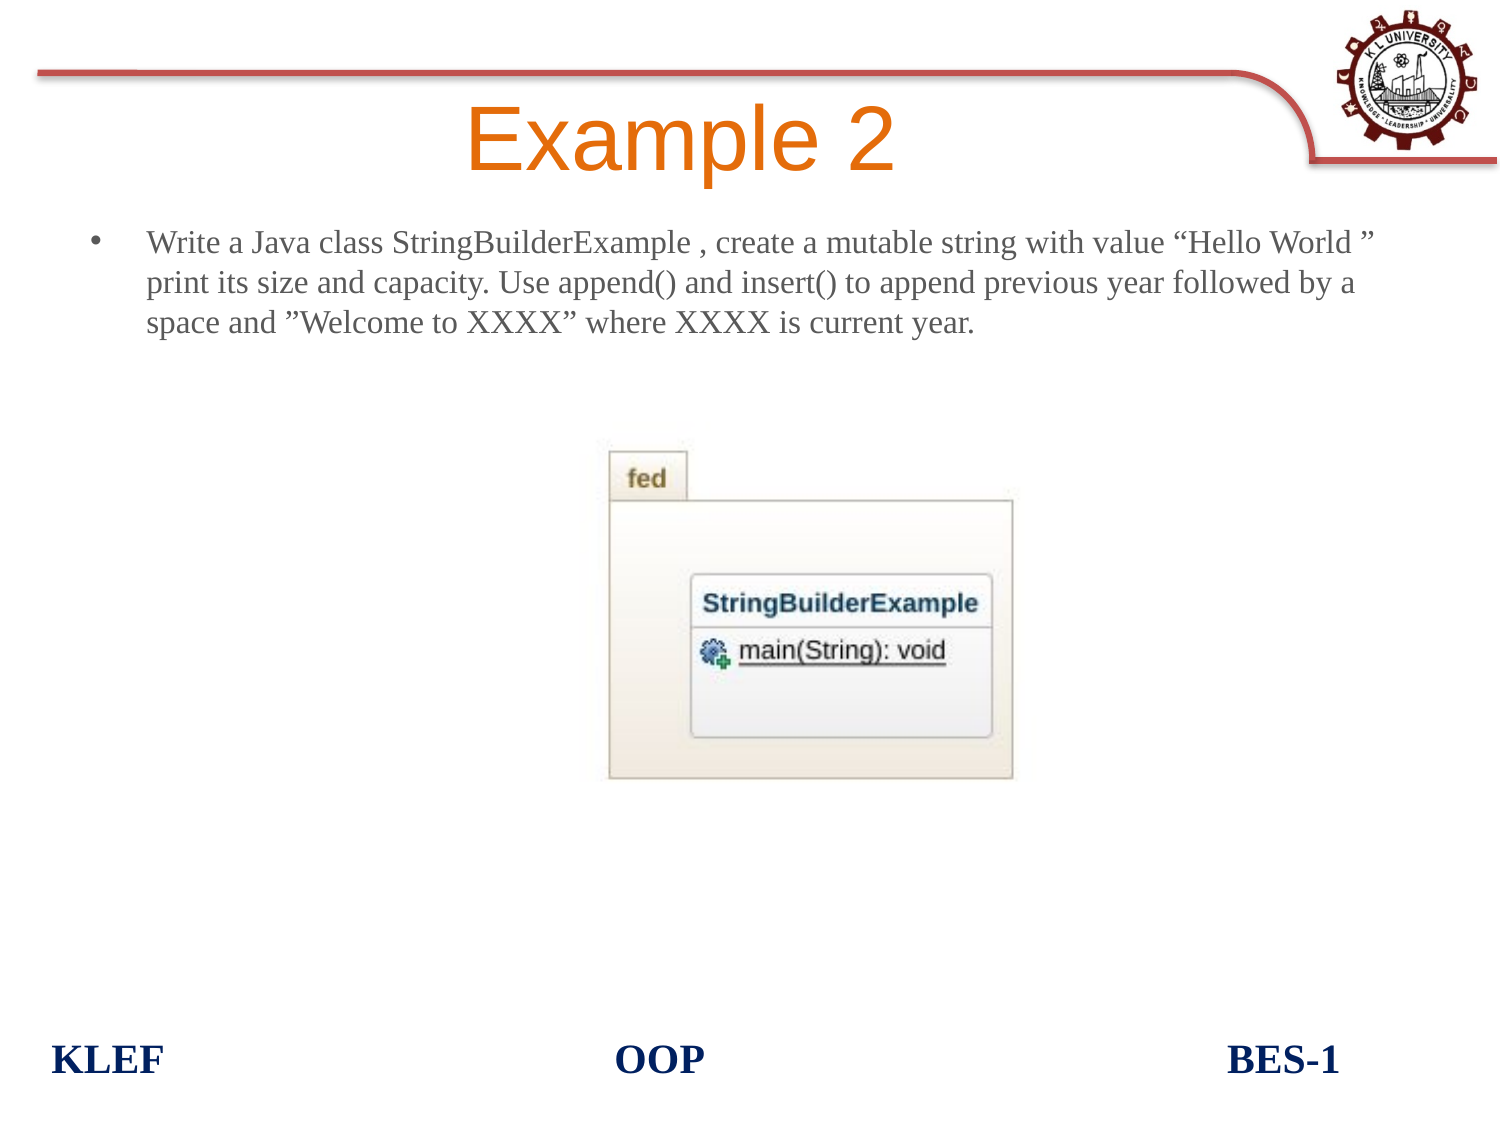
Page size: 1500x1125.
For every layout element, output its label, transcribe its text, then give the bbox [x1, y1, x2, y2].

footer KLEF OOP BES-1 [36, 1017, 1468, 1096]
list Write a Java class StringBuilderExample , create a mutable string with value “Hello World ” print its size and capacity. Use append() and insert() to append previous year followed by a space and ”Welcome to XXXX” where XXXX is current year. [74, 212, 1426, 1017]
title Example 2 [74, 79, 1288, 188]
picture [548, 390, 1073, 839]
picture [1333, 5, 1481, 154]
